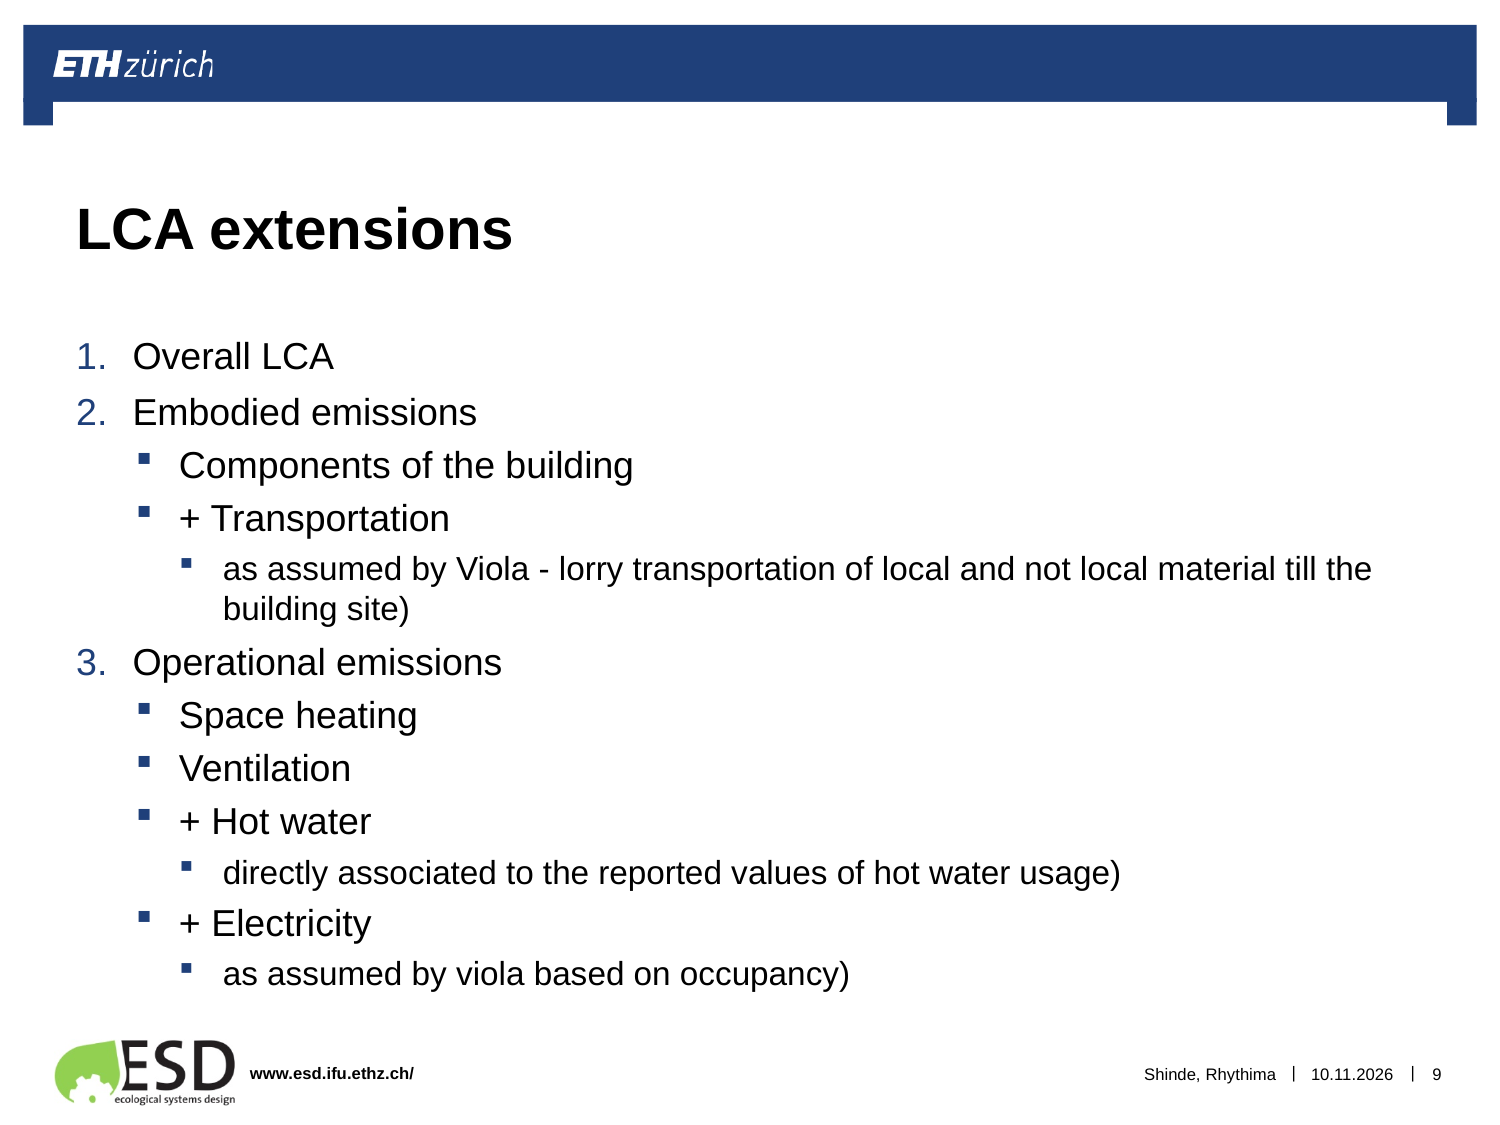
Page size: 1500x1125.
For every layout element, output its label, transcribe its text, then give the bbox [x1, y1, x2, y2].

footer Shinde, Rhythima [750, 1034, 1277, 1112]
slide_number 9 [1415, 1034, 1459, 1112]
title LCA extensions [53, 101, 1447, 262]
list Overall LCA Embodied emissions Components of the building + Transportation as assumed by Viola - lorry transportation of local and not local material till the building site) Operational emissions Space heating Ventilation + Hot water directly associated to the reported values of hot water usage) + Electricity as assumed by viola based on occupancy) [53, 332, 1447, 1023]
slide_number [1302, 1034, 1403, 1112]
picture [54, 1039, 235, 1106]
